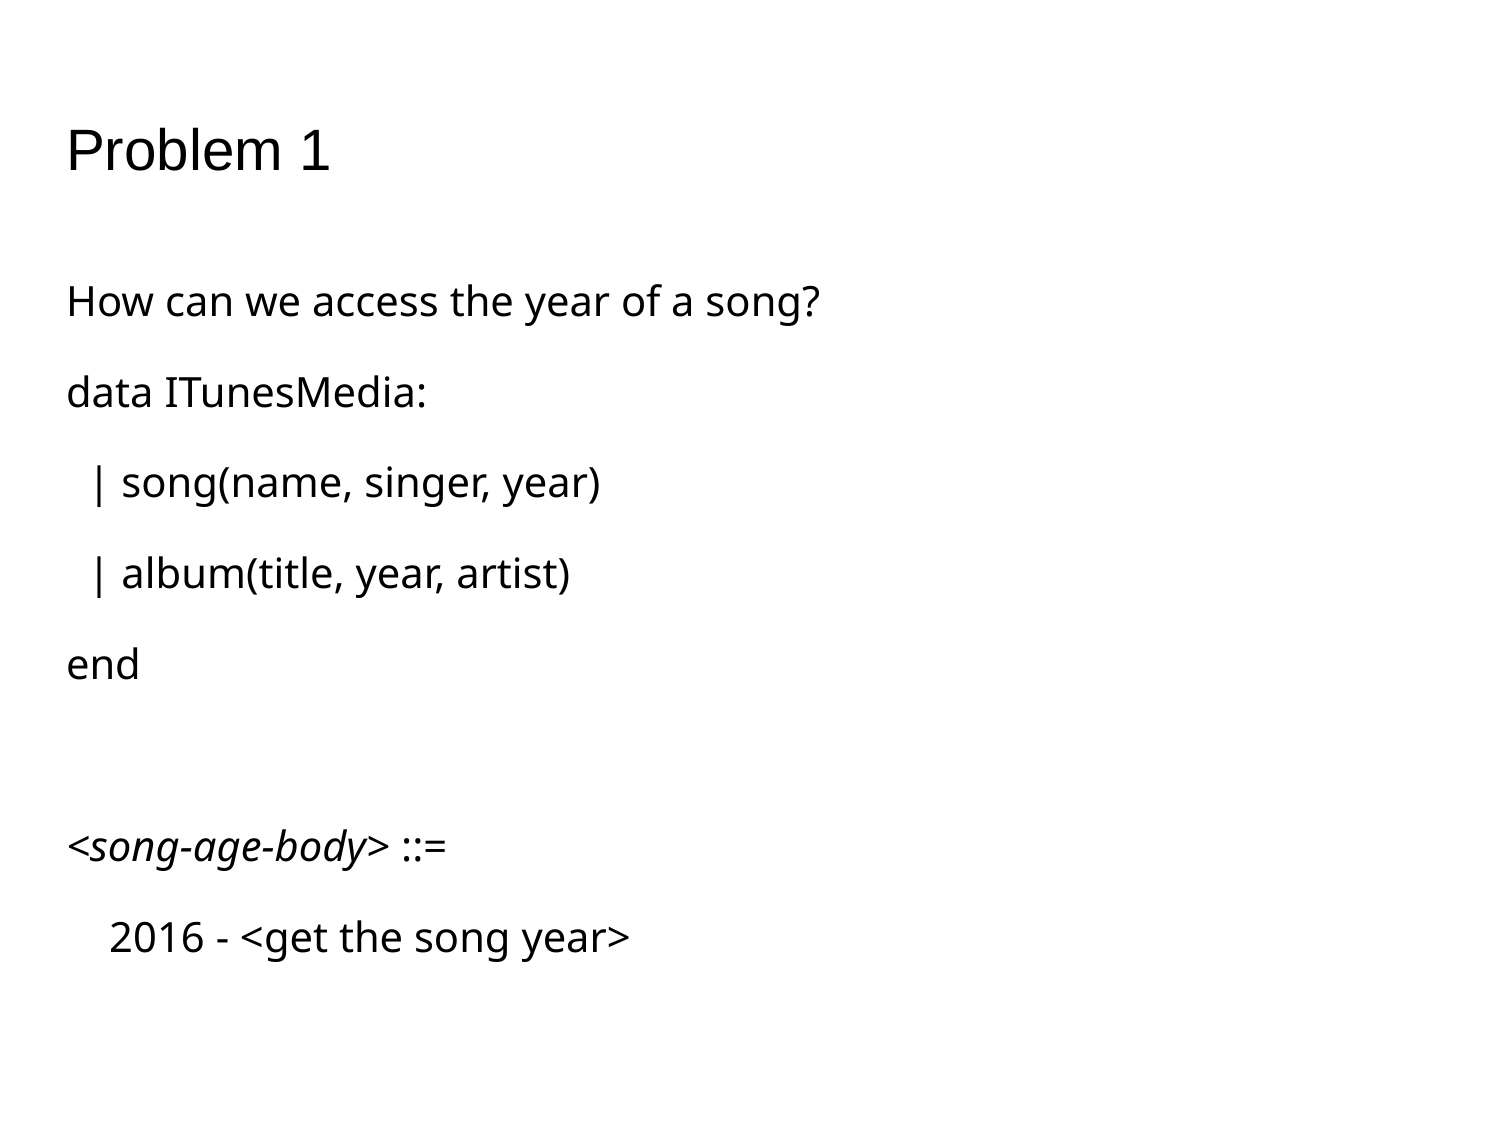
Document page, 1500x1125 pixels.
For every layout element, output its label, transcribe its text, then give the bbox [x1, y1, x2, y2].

list How can we access the year of a song? data ITunesMedia: | song(name, singer, year) | album(title, year, artist) end <song-age-body> ::= 2016 - <get the song year> [51, 252, 1449, 1000]
title Problem 1 [51, 97, 1449, 223]
